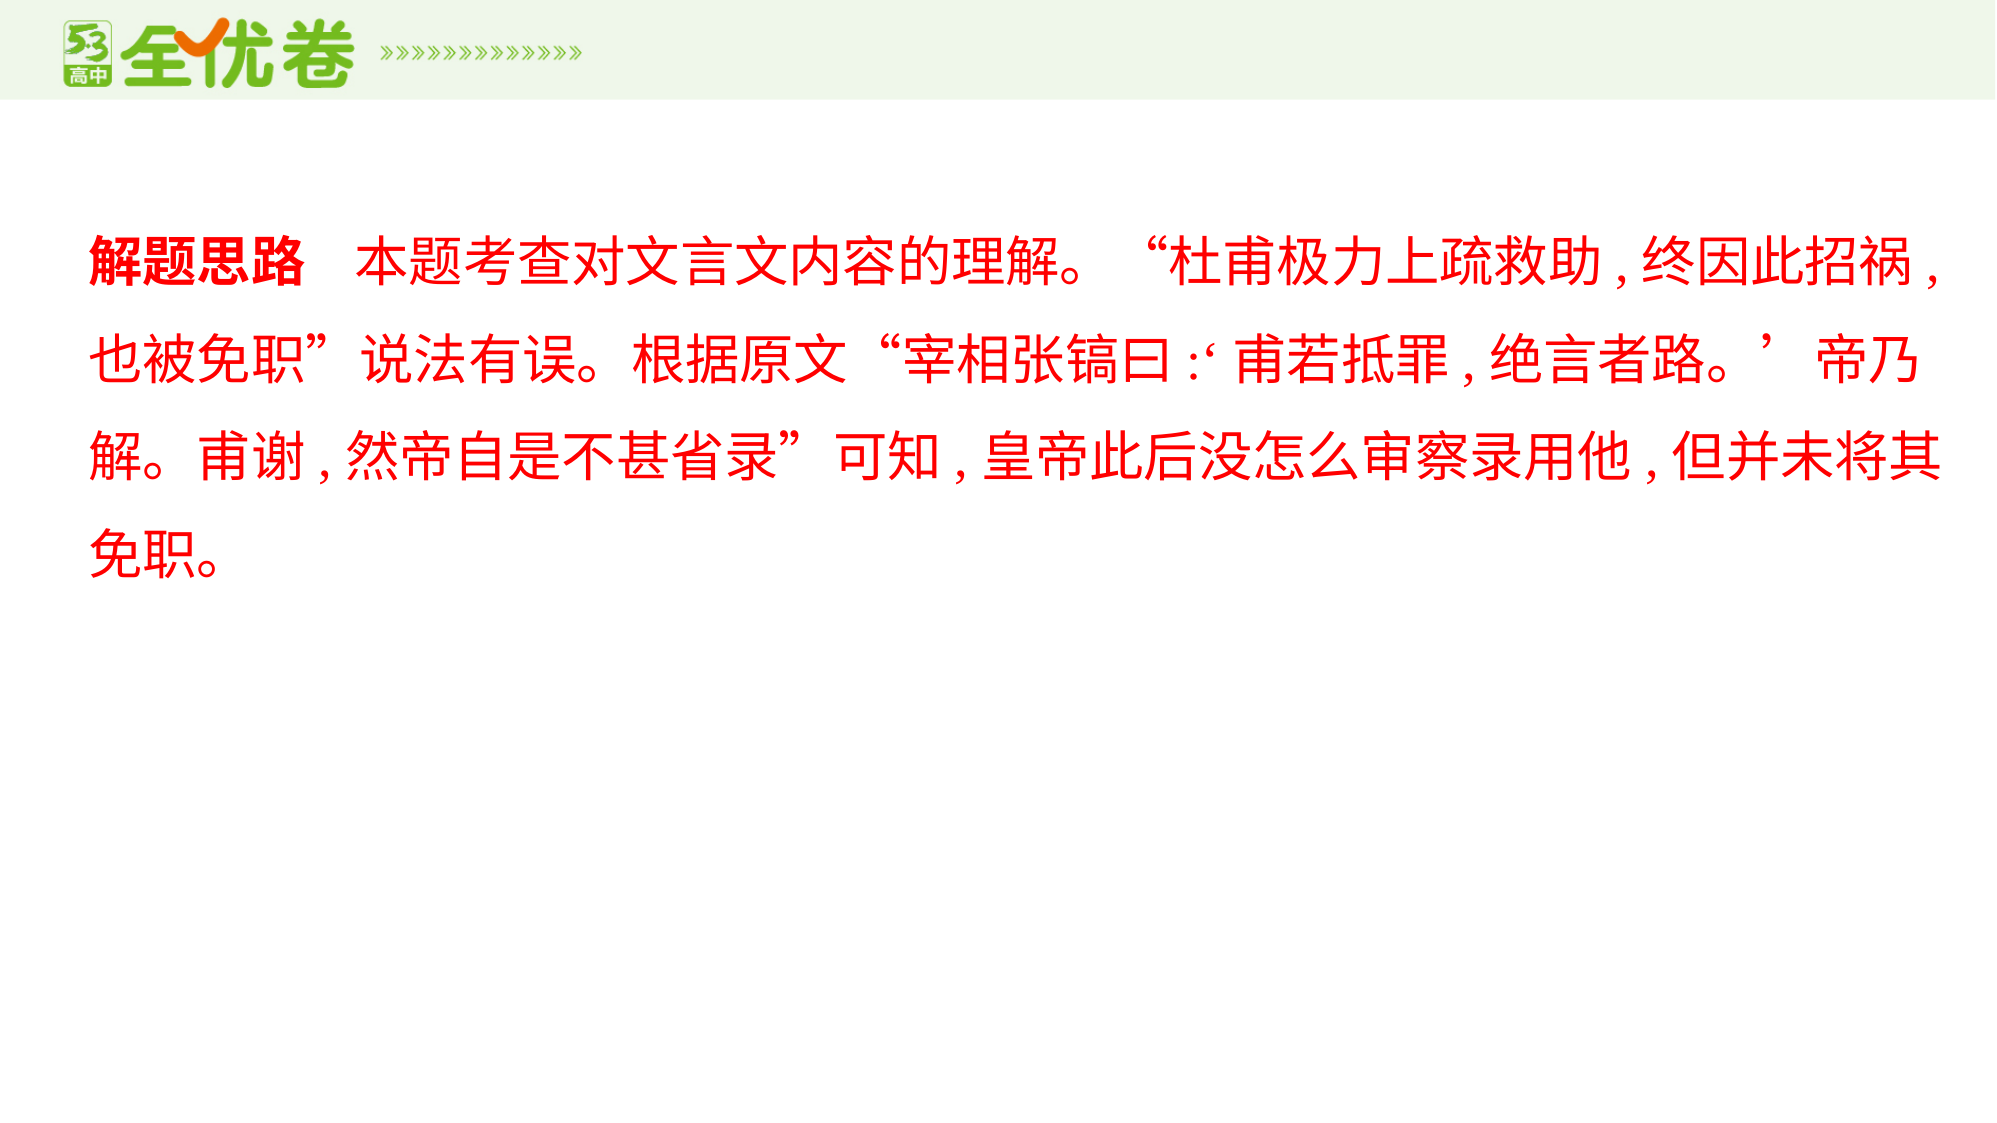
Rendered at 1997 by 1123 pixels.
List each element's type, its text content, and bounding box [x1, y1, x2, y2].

picture [0, 0, 1996, 1117]
text_box 解题思路 本题考查对文言文内容的理解。“杜甫极力上疏救助,终因此招祸, 也被免职”说法有误。根据原文“宰相张镐曰:‘甫若抵罪,绝言者路。’帝乃 解。甫谢,然帝自是不甚省录”可知,皇帝此后没怎么审察录用他,但并未将其 免职。 [88, 194, 1997, 586]
